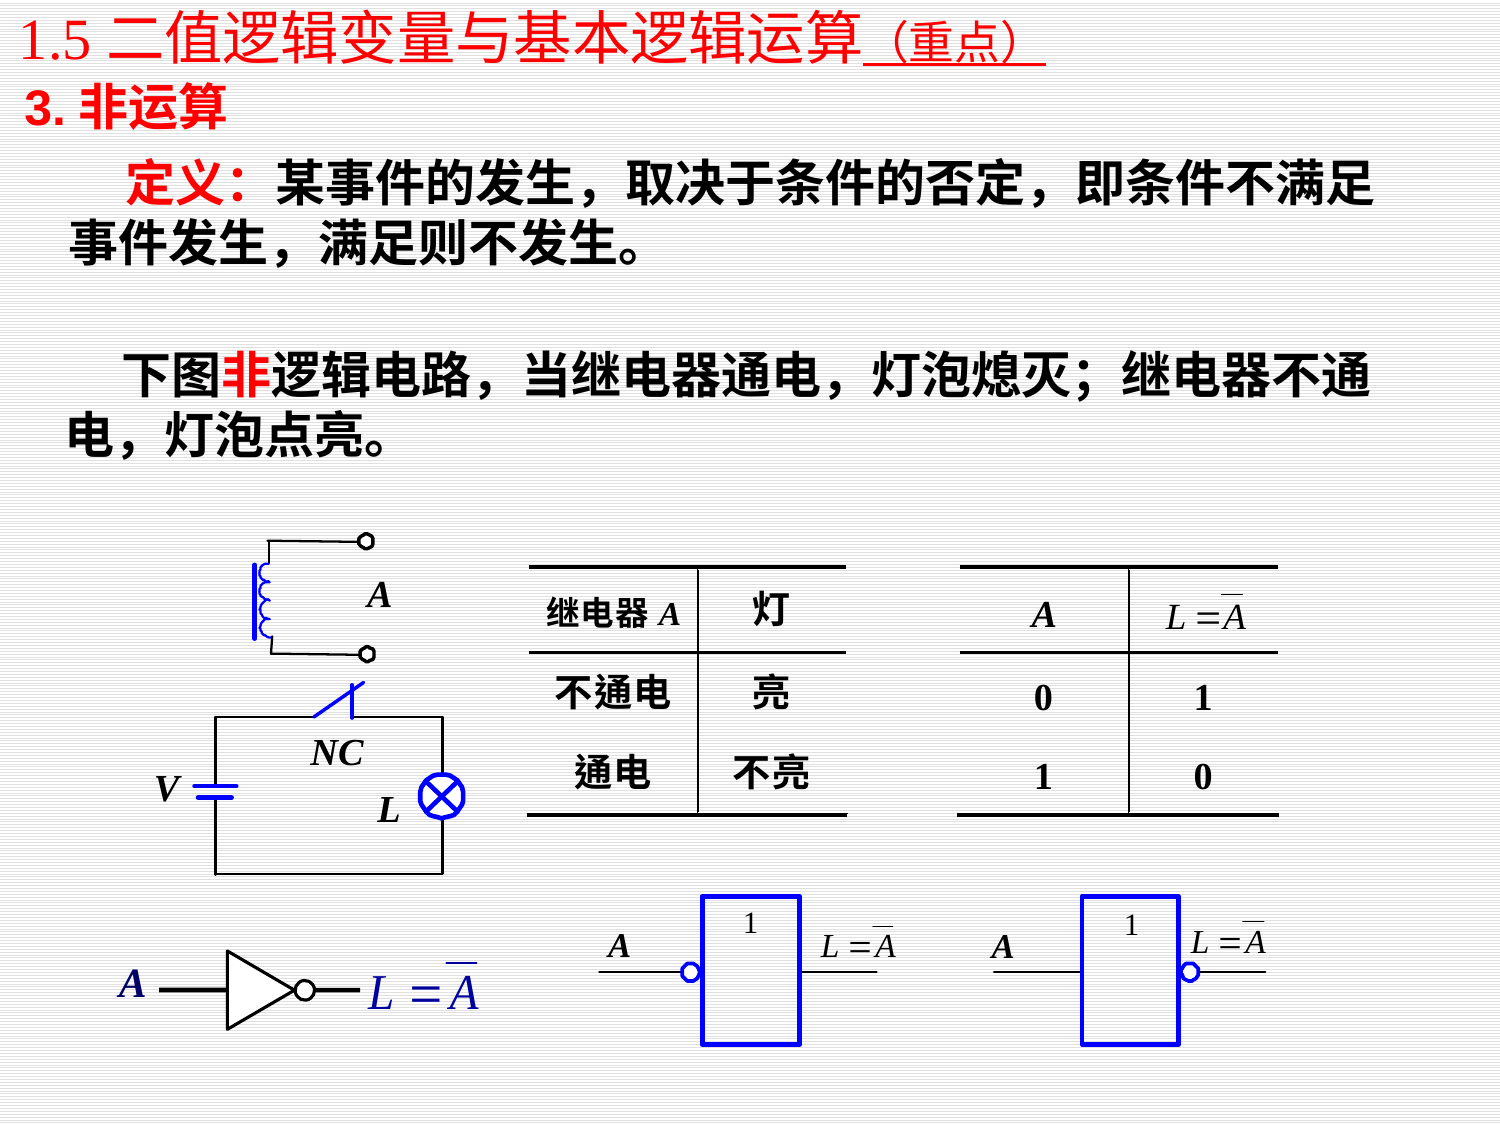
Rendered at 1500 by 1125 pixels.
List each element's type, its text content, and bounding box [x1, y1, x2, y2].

text_box 1.5二值逻辑变量与基本逻辑运算（重点） [4, 0, 1127, 79]
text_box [227, 950, 315, 1030]
text_box 定义：某事件的发生，取决于条件的否定，即条件不满足事件发生，满足则不发生。 [46, 136, 1429, 286]
text_box A [118, 961, 172, 1007]
text_box 3.非运算 [9, 79, 310, 144]
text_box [560, 886, 1285, 1073]
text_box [359, 950, 484, 1015]
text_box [123, 515, 1299, 907]
text_box 下图非逻辑电路，当继电器通电，灯泡熄灭；继电器不通电，灯泡点亮。 [50, 336, 1412, 472]
